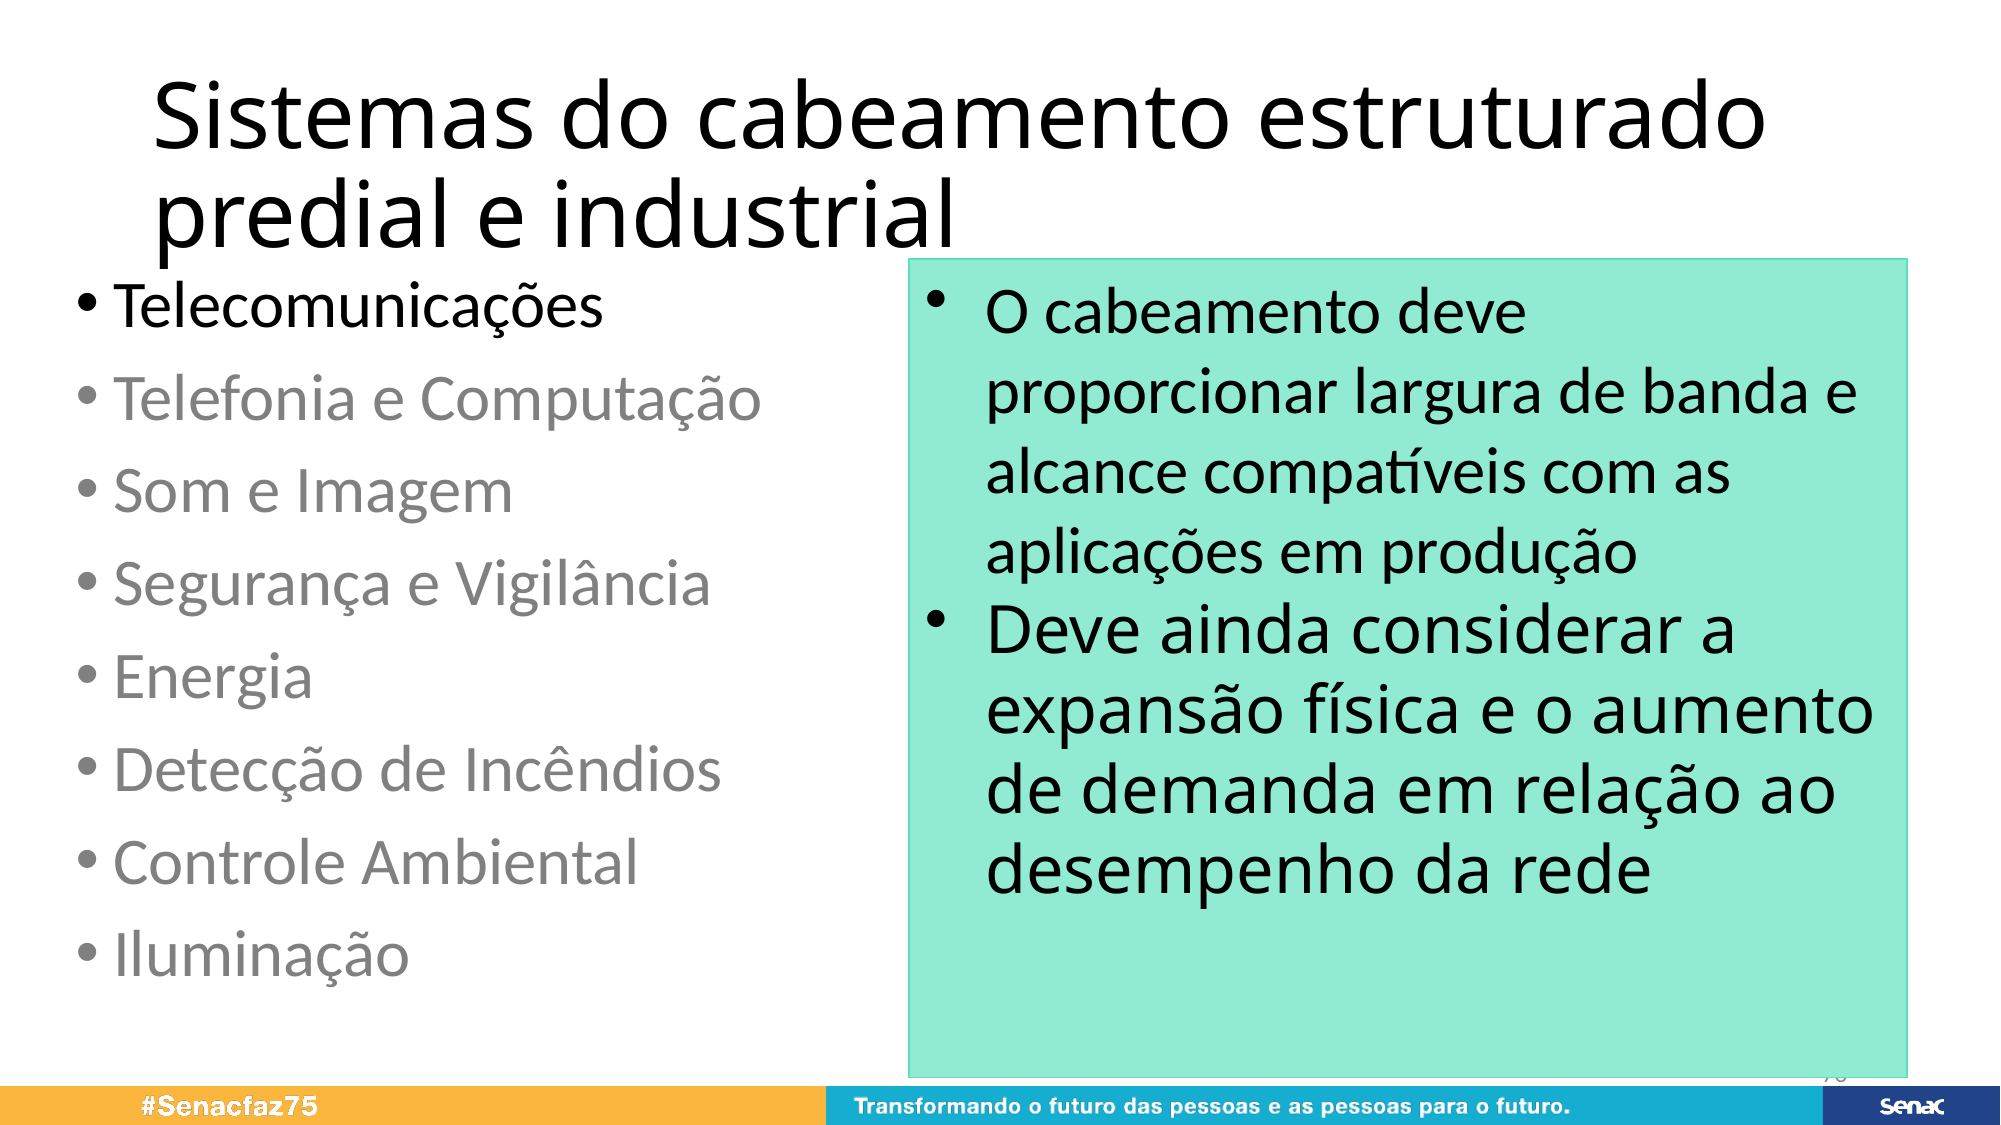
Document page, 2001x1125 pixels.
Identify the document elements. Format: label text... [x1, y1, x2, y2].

slide_number 73 [1412, 1078, 1863, 1103]
title Sistemas do cabeamento estruturado predial e industrial [137, 59, 1863, 278]
list Telecomunicações Telefonia e Computação Som e Imagem Segurança e Vigilância Energia Detecção de Incêndios Controle Ambiental Iluminação [60, 262, 890, 1081]
picture [0, 1078, 2000, 1125]
text_box O cabeamento deve proporcionar largura de banda e alcance compatíveis com as aplicações em produção Deve ainda considerar a expansão física e o aumento de demanda em relação ao desempenho da rede [908, 258, 1907, 1078]
